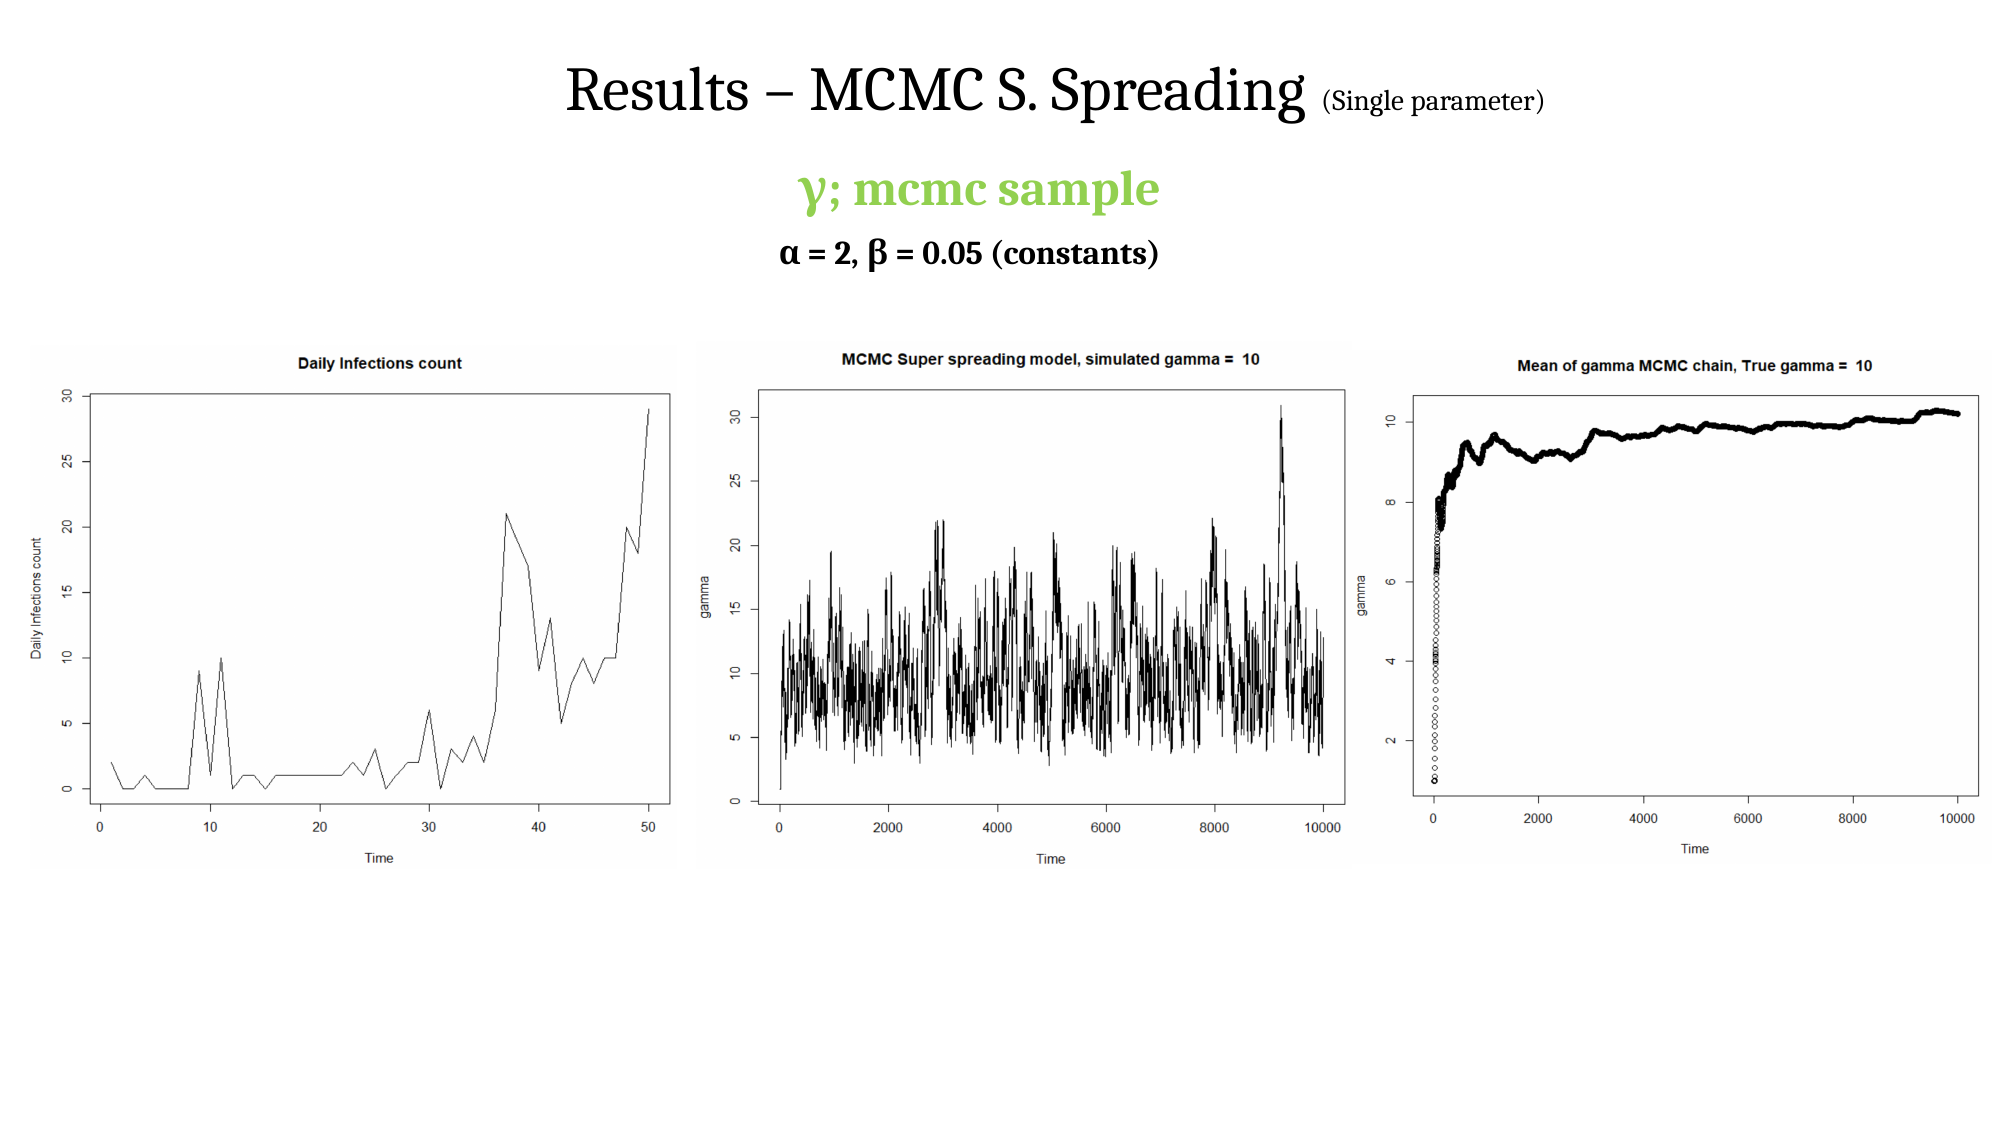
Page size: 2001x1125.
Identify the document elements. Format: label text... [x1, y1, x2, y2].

text_box γ; mcmc sample [784, 182, 1176, 223]
picture [30, 345, 677, 869]
text_box α = 2, β = 0.05 (constants) [763, 223, 1197, 279]
picture [696, 341, 1992, 869]
title Results – MCMC S. Spreading (Single parameter) [217, 0, 1895, 182]
